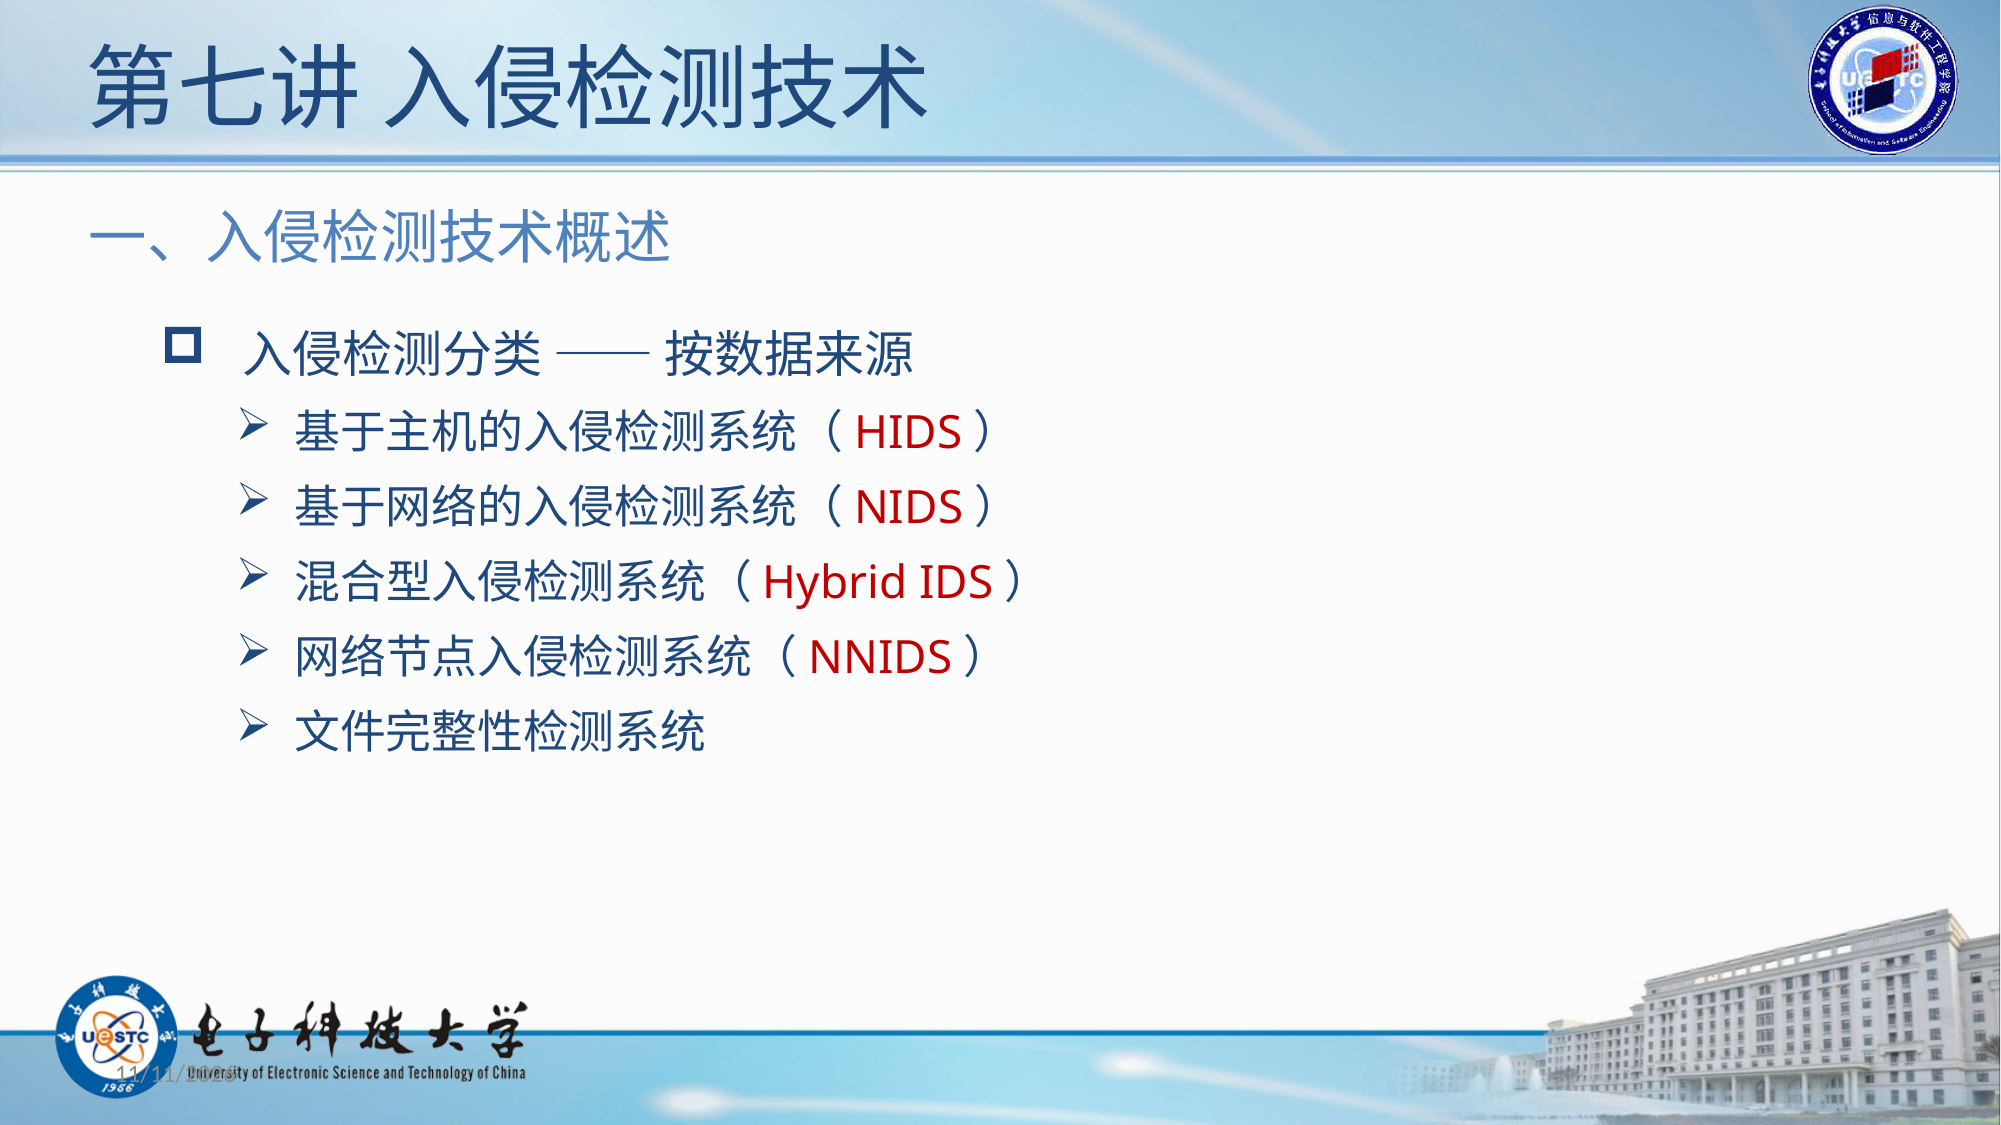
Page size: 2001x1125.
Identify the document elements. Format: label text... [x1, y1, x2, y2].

list 入侵检测分类 —— 按数据来源 基于主机的入侵检测系统（HIDS） 基于网络的入侵检测系统（NIDS） 混合型入侵检测系统（Hybrid IDS） 网络节点入侵检测系统（NNIDS） 文件完整性检测系统 [70, 302, 1914, 965]
title 第七讲 入侵检测技术 [70, 12, 1725, 159]
text_box 一、入侵检测技术概述 [74, 192, 687, 278]
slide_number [99, 1042, 567, 1103]
picture [0, 0, 2001, 1125]
